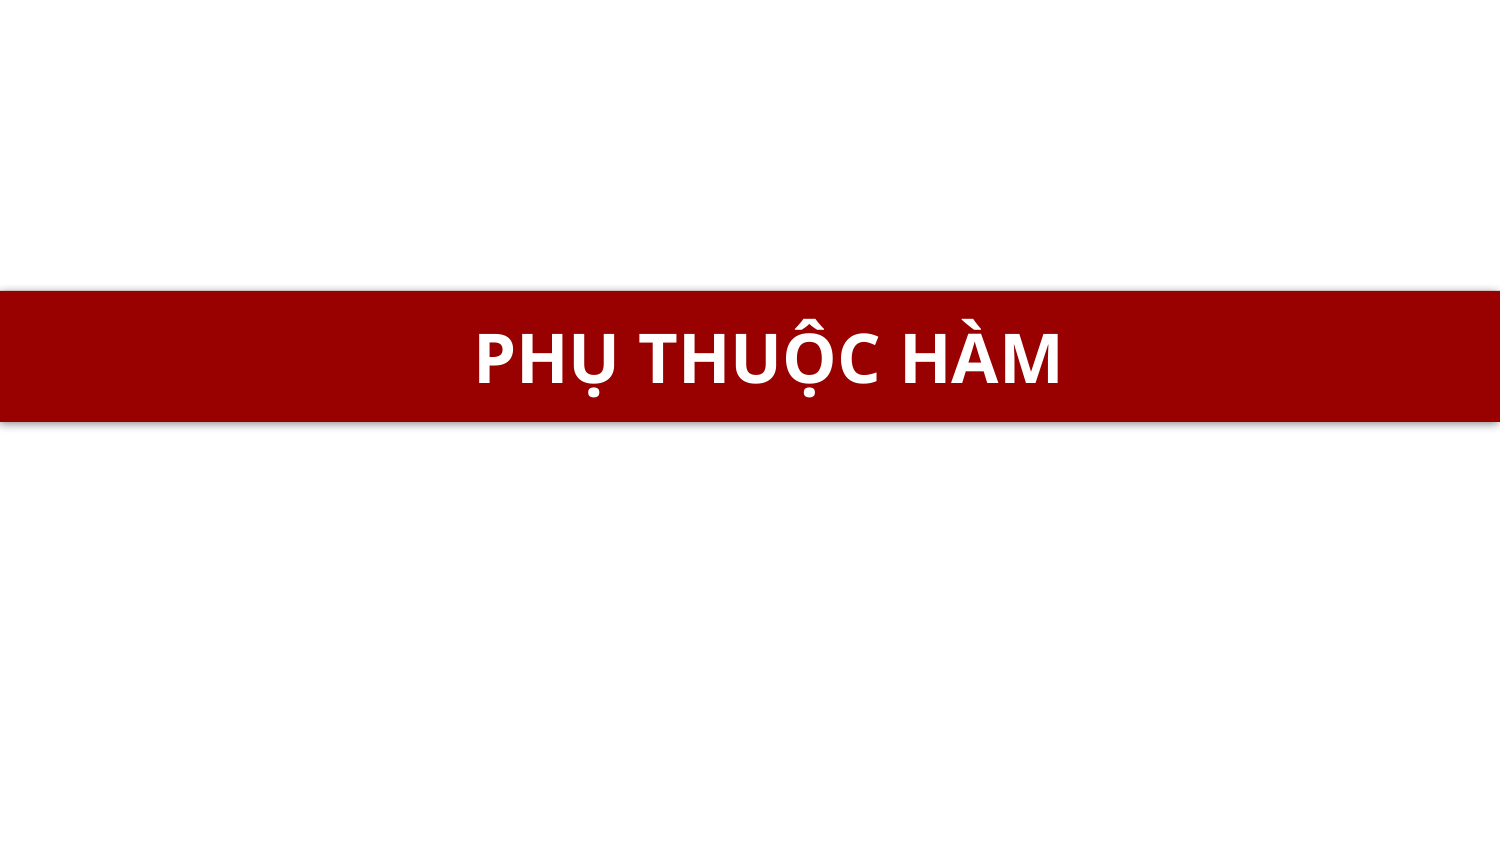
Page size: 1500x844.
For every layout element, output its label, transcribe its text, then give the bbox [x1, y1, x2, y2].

list PHỤ THUỘC HÀM [0, 290, 1500, 422]
